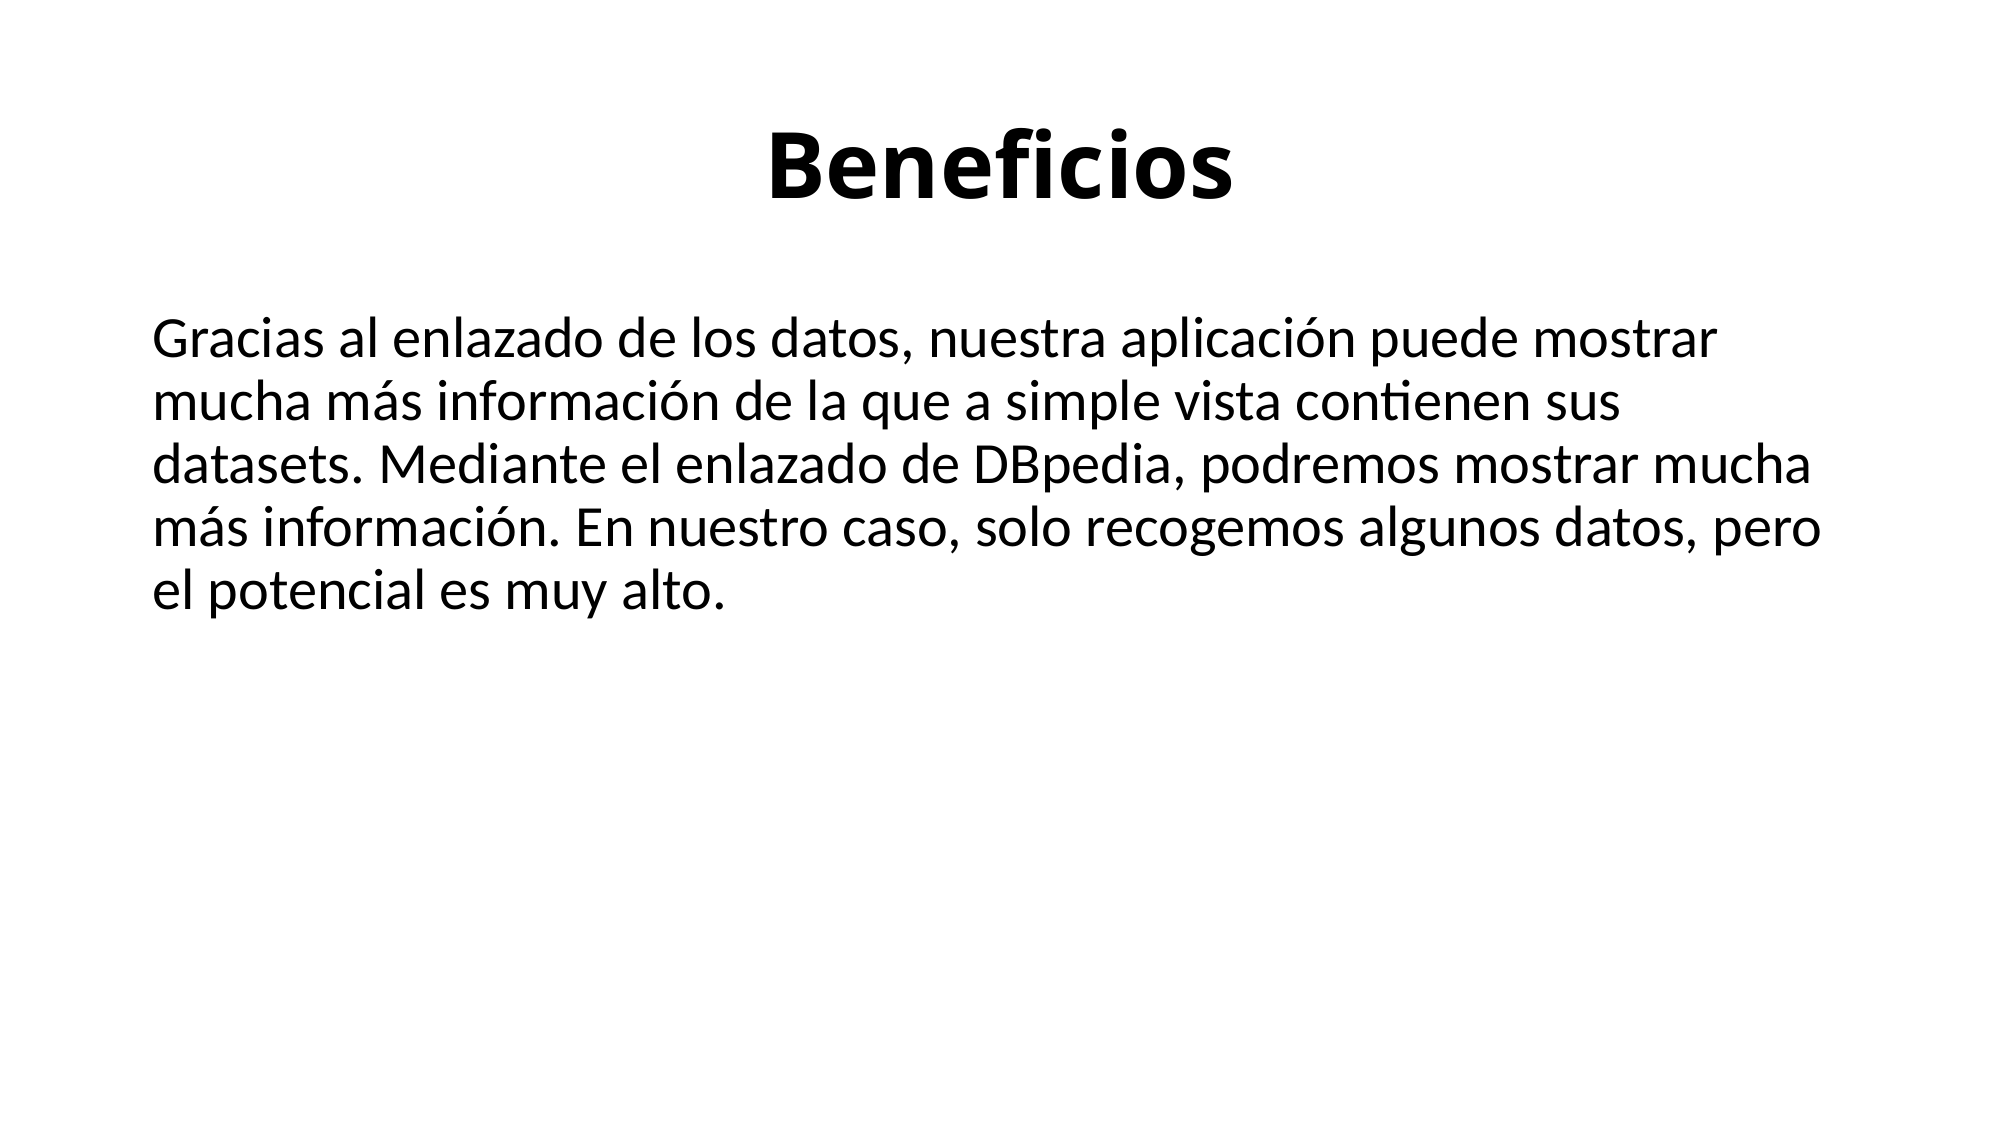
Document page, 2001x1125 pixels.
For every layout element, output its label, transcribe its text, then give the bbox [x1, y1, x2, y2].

title Beneficios [137, 59, 1863, 278]
list Gracias al enlazado de los datos, nuestra aplicación puede mostrar mucha más información de la que a simple vista contienen sus datasets. Mediante el enlazado de DBpedia, podremos mostrar mucha más información. En nuestro caso, solo recogemos algunos datos, pero el potencial es muy alto. [137, 299, 1863, 1014]
